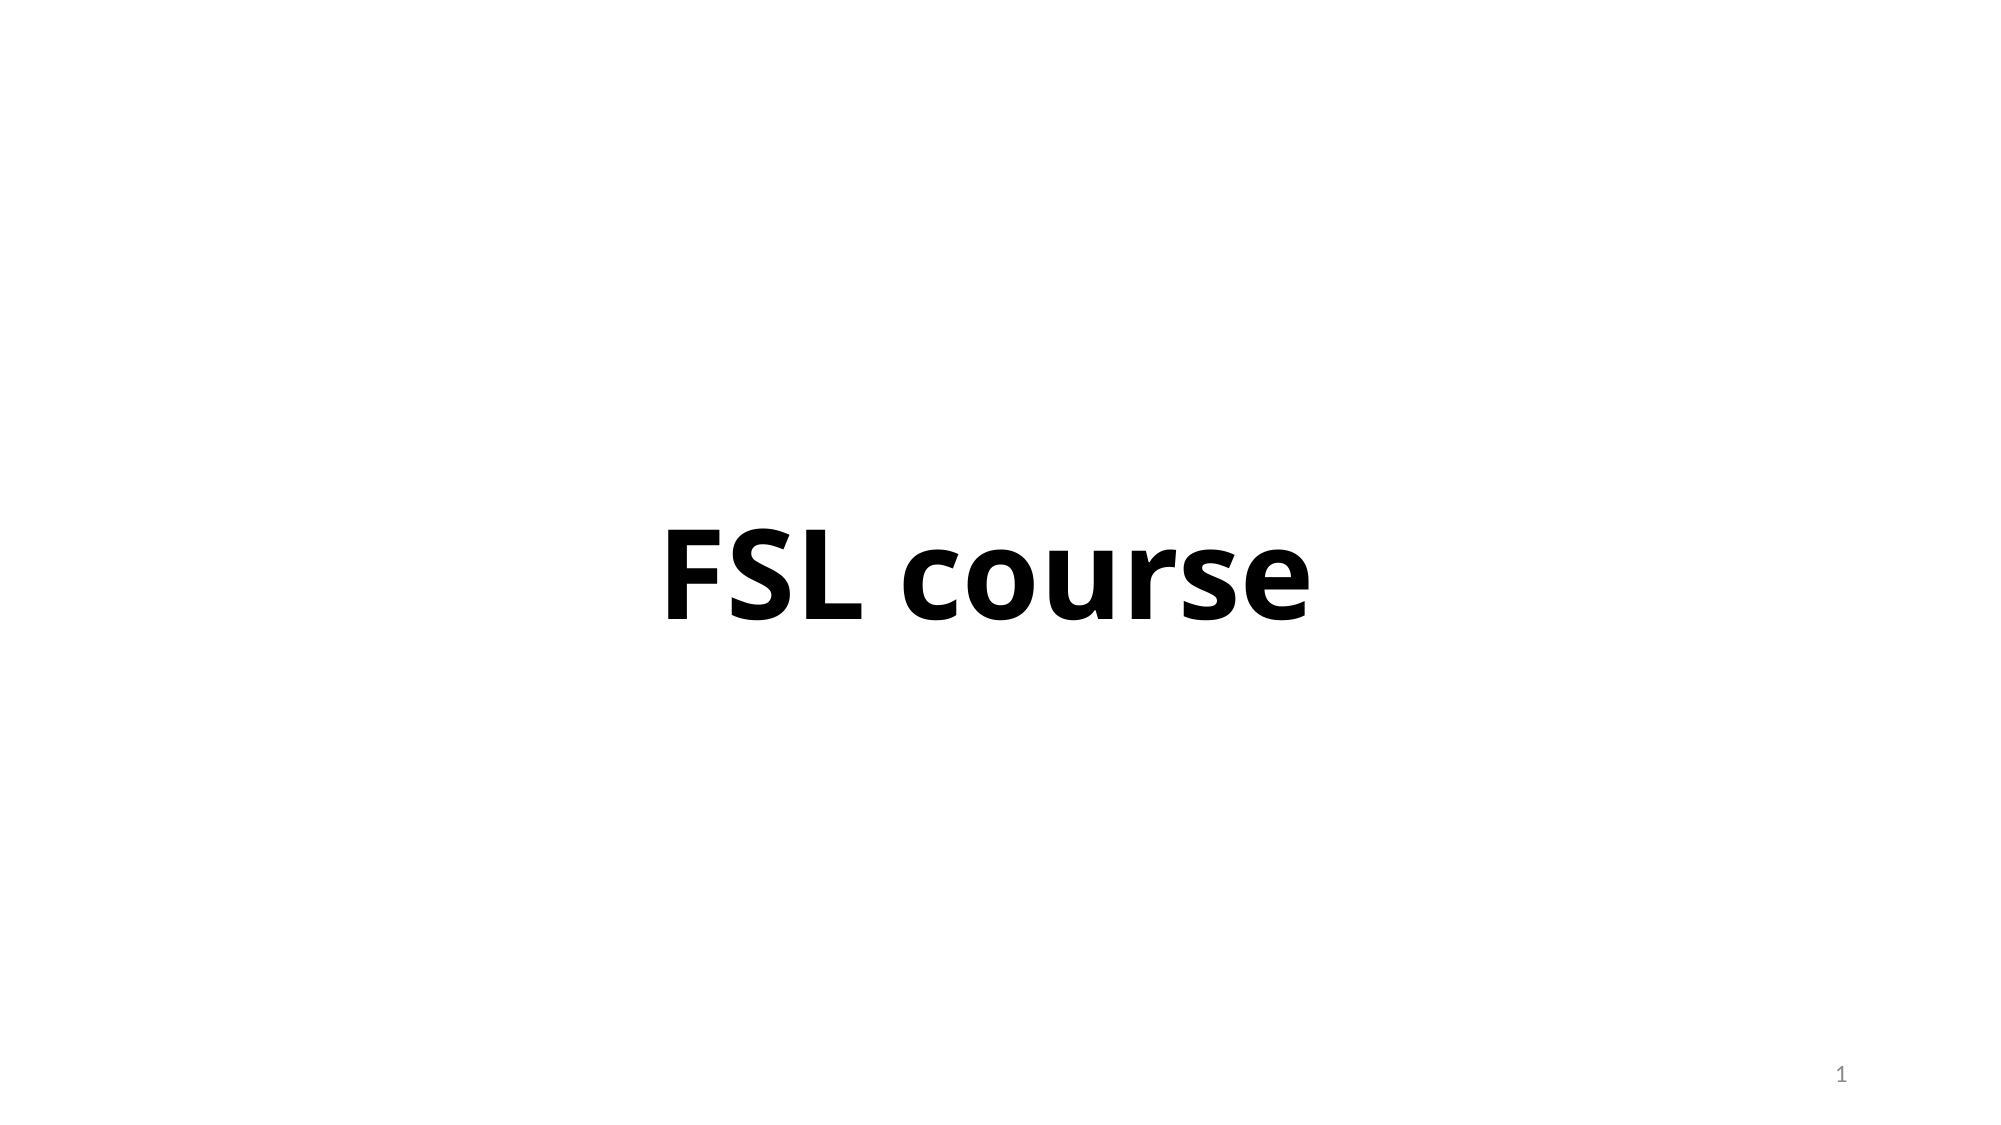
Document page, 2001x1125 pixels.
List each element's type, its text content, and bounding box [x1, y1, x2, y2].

title FSL course [236, 471, 1737, 654]
slide_number 1 [1412, 1042, 1863, 1103]
